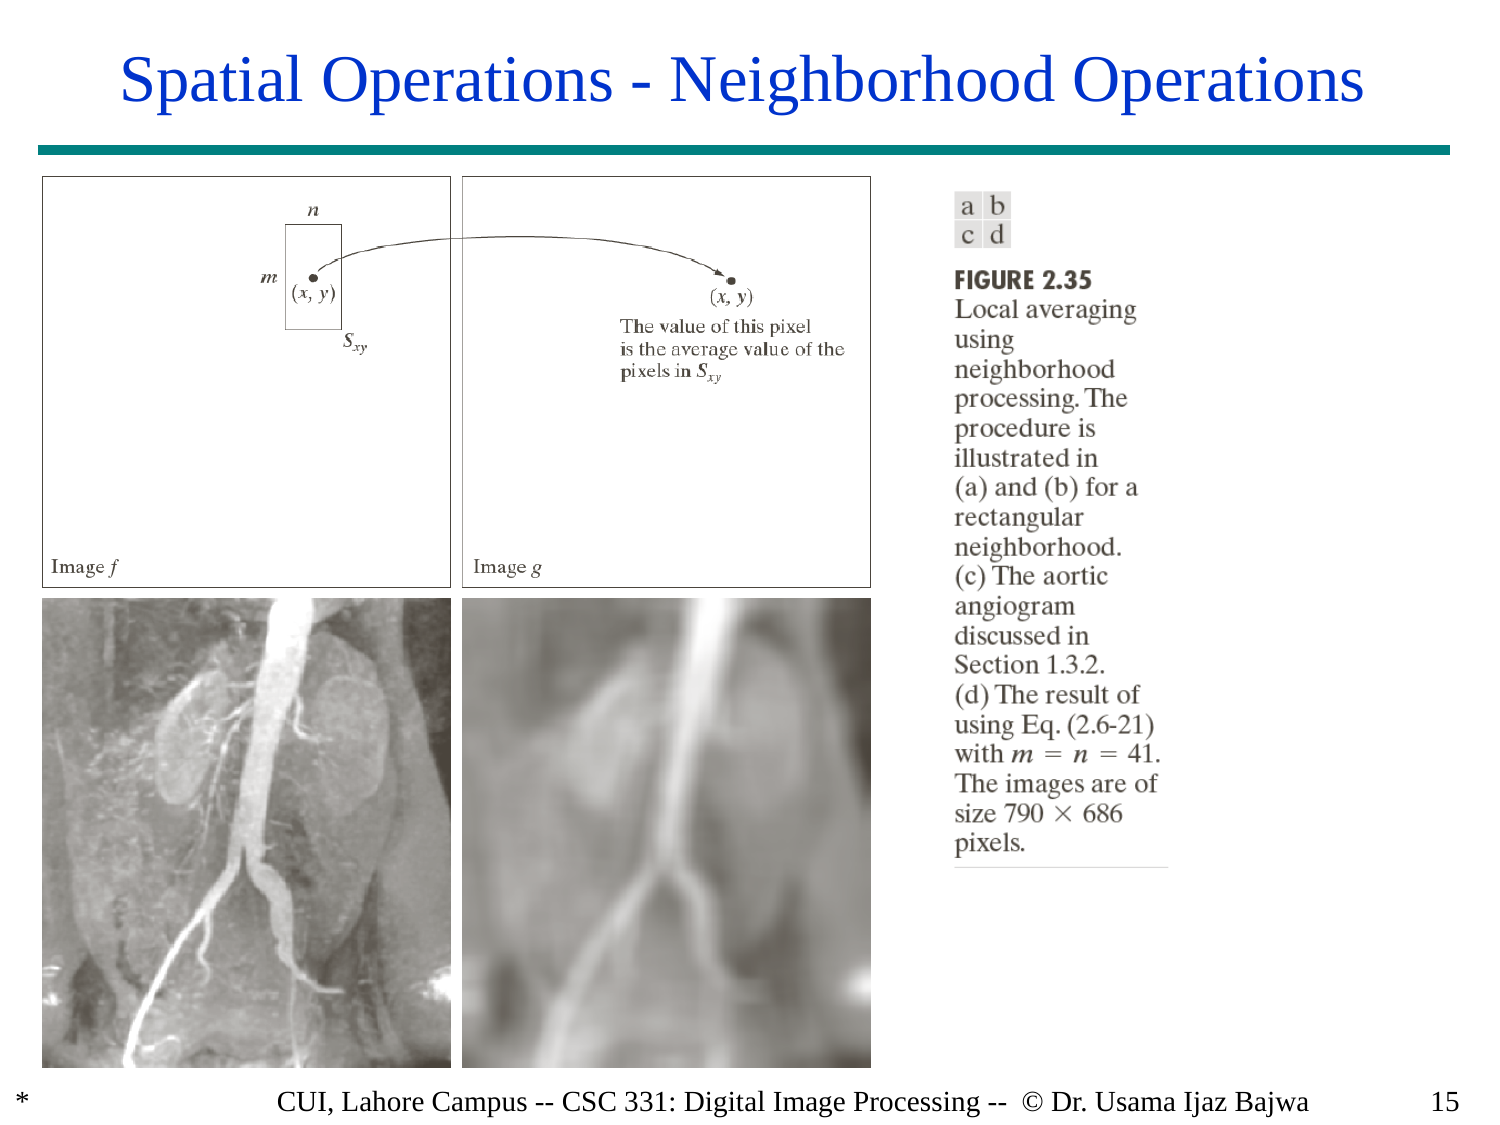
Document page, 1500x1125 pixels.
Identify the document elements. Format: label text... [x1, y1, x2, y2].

picture [948, 187, 1176, 878]
text_box * [0, 1074, 212, 1125]
footer CUI, Lahore Campus -- CSC 331: Digital Image Processing -- © Dr. Usama Ijaz Bajwa [212, 1074, 1375, 1125]
text_box 15 [1375, 1074, 1475, 1125]
title Spatial Operations - Neighborhood Operations [37, 0, 1450, 150]
picture [37, 174, 876, 1072]
